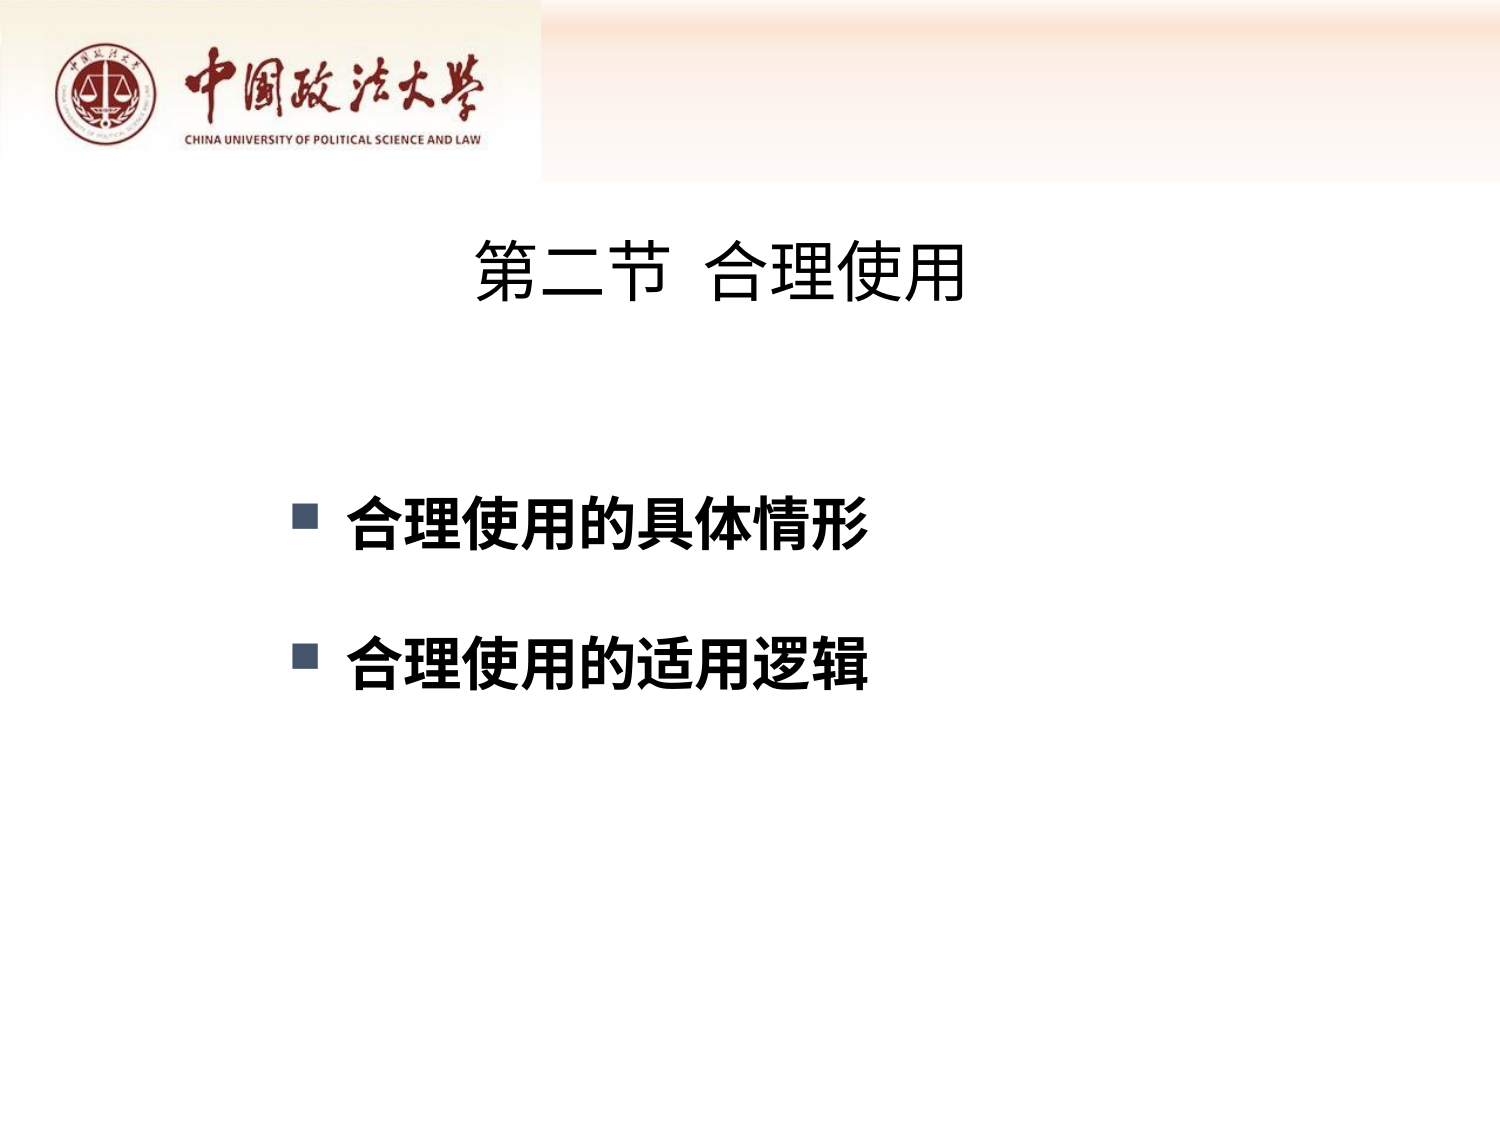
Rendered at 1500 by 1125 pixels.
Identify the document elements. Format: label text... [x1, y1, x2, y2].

picture [0, 0, 1500, 182]
text_box 合理使用的具体情形 合理使用的适用逻辑 [274, 320, 1315, 747]
title 第二节 合理使用 [342, 228, 1101, 320]
